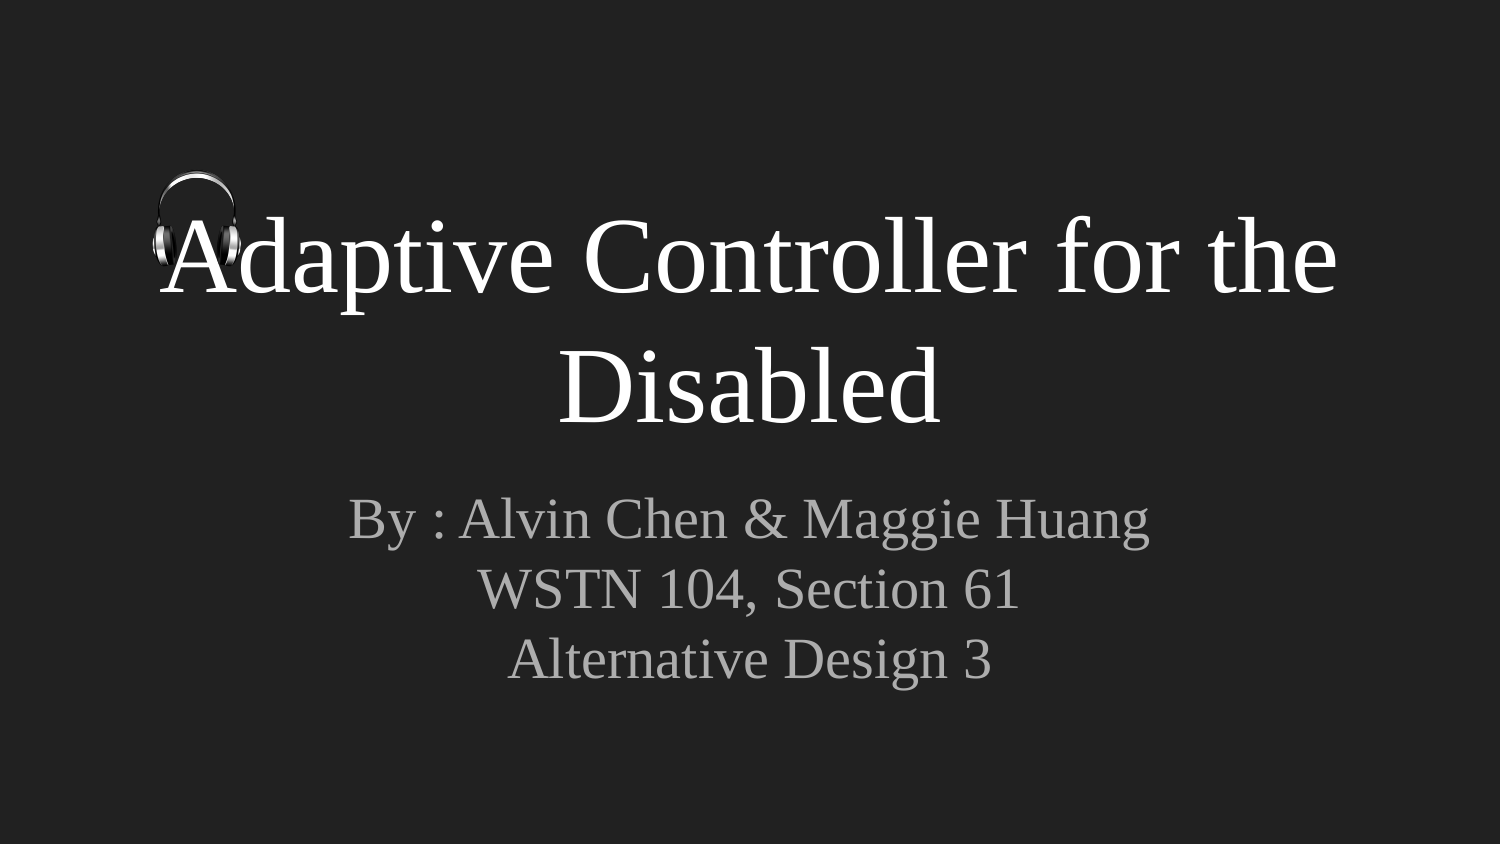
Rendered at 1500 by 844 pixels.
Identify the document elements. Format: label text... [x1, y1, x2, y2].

subtitle By : Alvin Chen & Maggie Huang WSTN 104, Section 61 Alternative Design 3 [51, 464, 1449, 730]
title Adaptive Controller for the Disabled [51, 122, 1449, 459]
picture [123, 159, 269, 276]
